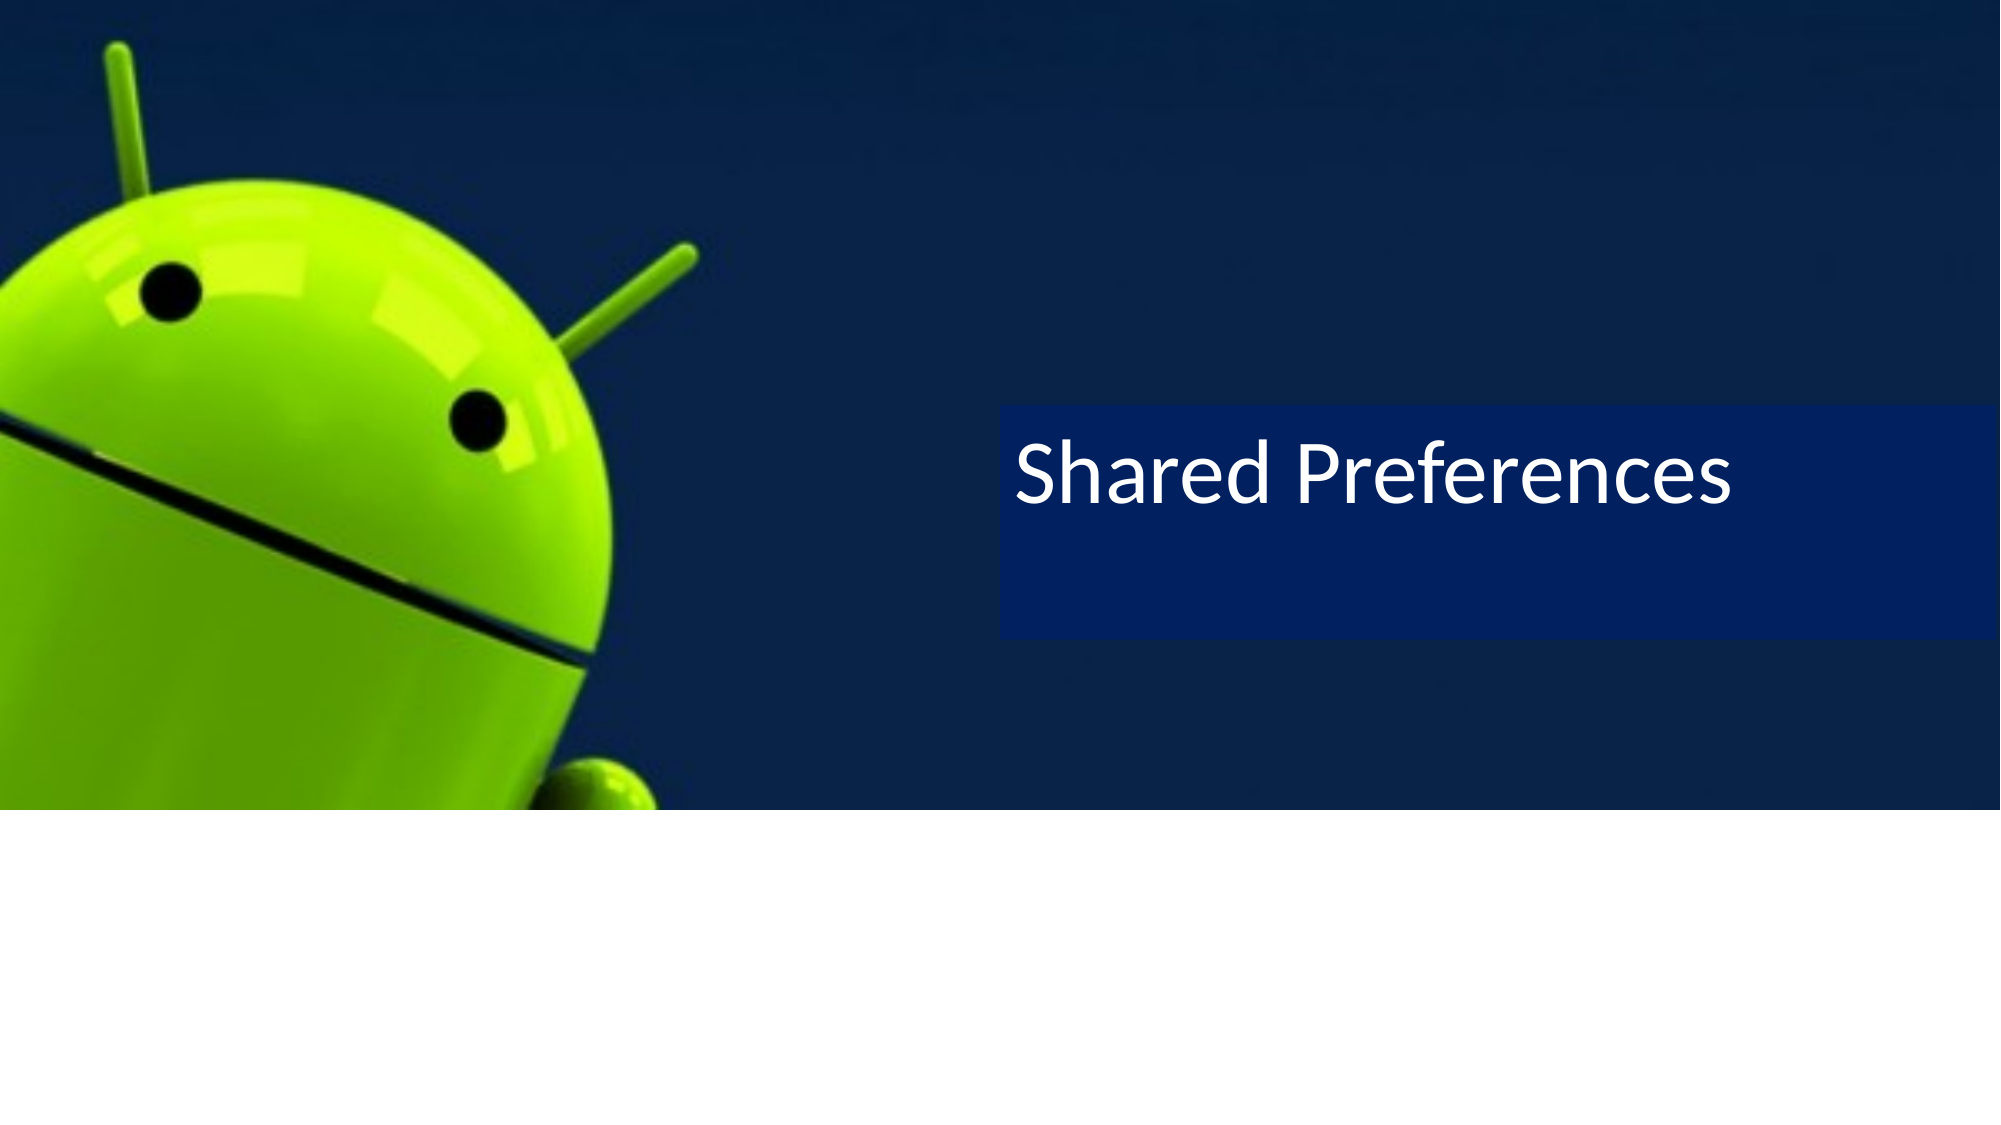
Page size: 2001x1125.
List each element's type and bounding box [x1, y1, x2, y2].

picture [0, 0, 2000, 810]
